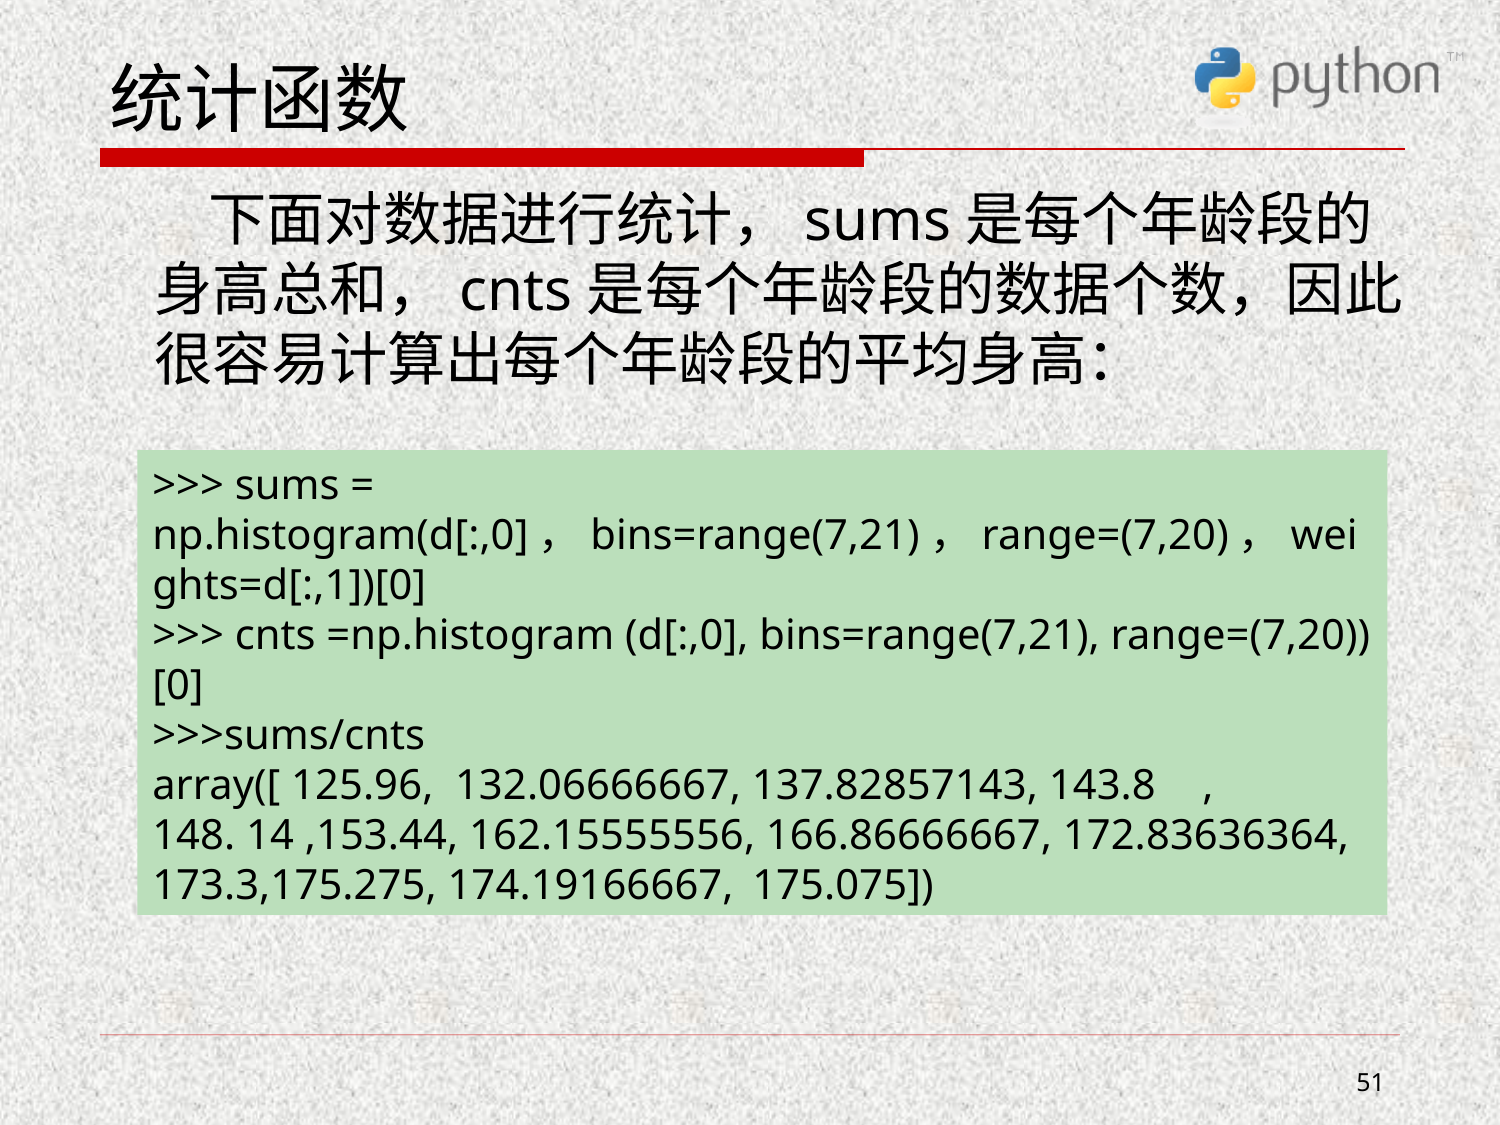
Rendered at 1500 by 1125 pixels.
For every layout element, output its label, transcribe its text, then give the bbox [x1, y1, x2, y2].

slide_number 51 [1074, 1058, 1401, 1103]
title 统计函数 [94, 50, 1407, 149]
list 下面对数据进行统计，sums是每个年龄段的身高总和，cnts是每个年龄段的数据个数，因此很容易计算出每个年龄段的平均身高： [62, 174, 1425, 1025]
text_box >>> sums = np.histogram(d[:,0]，bins=range(7,21)，range=(7,20)，weights=d[:,1])[0] >>> cnts =np.histogram (d[:,0], bins=range(7,21), range=(7,20))[0] >>>sums/cnts array([ 125.96, 132.06666667, 137.82857143, 143.8 , 148. 14 ,153.44, 162.15555556, 166.86666667, 172.83636364, 173.3,175.275, 174.19166667, 175.075]) [137, 450, 1388, 915]
picture [0, 0, 1500, 1125]
